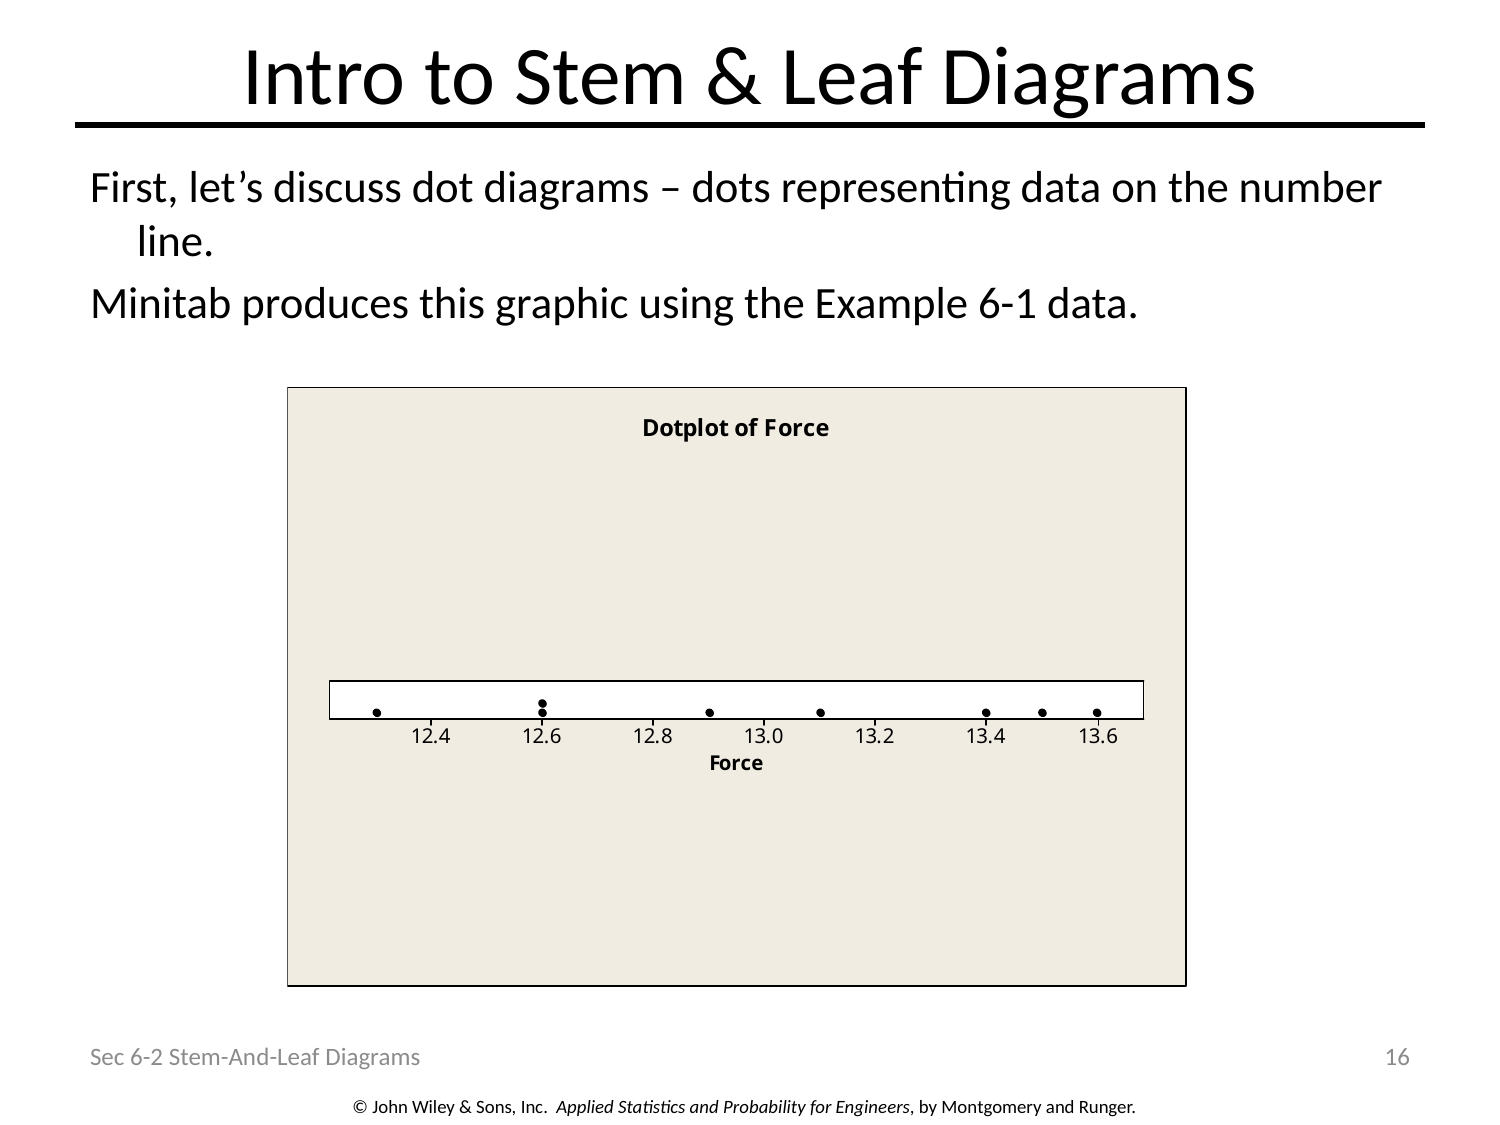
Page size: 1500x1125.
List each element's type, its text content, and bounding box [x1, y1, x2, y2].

footer Sec 6-2 Stem-And-Leaf Diagrams [75, 1025, 888, 1085]
title Intro to Stem & Leaf Diagrams [75, 0, 1425, 143]
list First, let’s discuss dot diagrams – dots representing data on the number line. Minitab produces this graphic using the Example 6-1 data. [75, 149, 1425, 338]
slide_number 16 [1250, 1025, 1425, 1085]
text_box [287, 387, 1188, 988]
